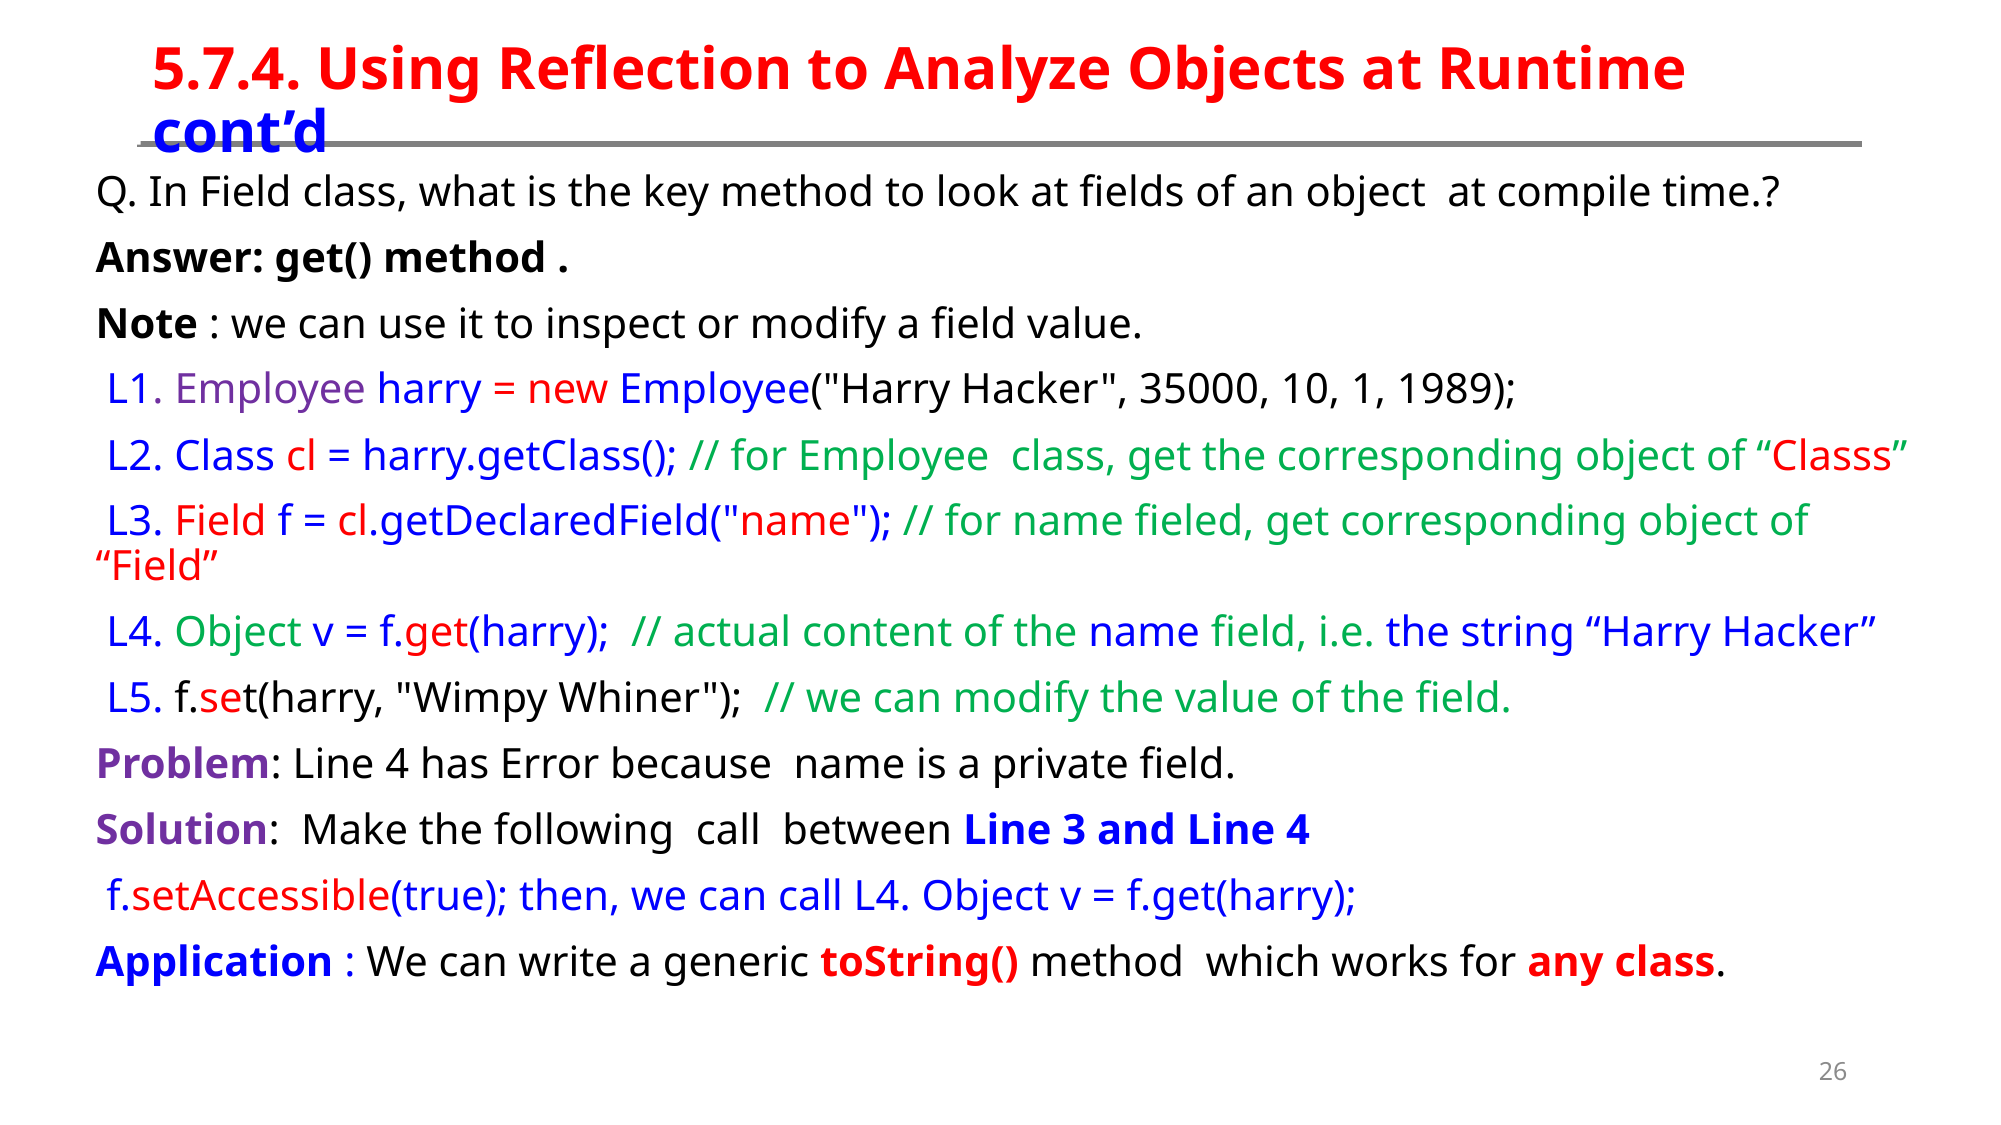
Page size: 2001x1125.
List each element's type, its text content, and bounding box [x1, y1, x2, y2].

title 5.7.4. Using Reflection to Analyze Objects at Runtime cont’d [137, 59, 1863, 145]
list Q. In Field class, what is the key method to look at fields of an object at compile time.? Answer: get() method . Note : we can use it to inspect or modify a field value. L1. Employee harry = new Employee("Harry Hacker", 35000, 10, 1, 1989); L2. Class cl = harry.getClass(); // for Employee class, get the corresponding object of “Classs” L3. Field f = cl.getDeclaredField("name"); // for name fieled, get corresponding object of “Field” L4. Object v = f.get(harry); // actual content of the name field, i.e. the string “Harry Hacker” L5. f.set(harry, "Wimpy Whiner"); // we can modify the value of the field. Problem: Line 4 has Error because name is a private field. Solution: Make the following call between Line 3 and Line 4 f.setAccessible(true); then, we can call L4. Object v = f.get(harry); Application : We can write a generic toString() method which works for any class. [80, 162, 1936, 1021]
slide_number 26 [1412, 1042, 1863, 1103]
